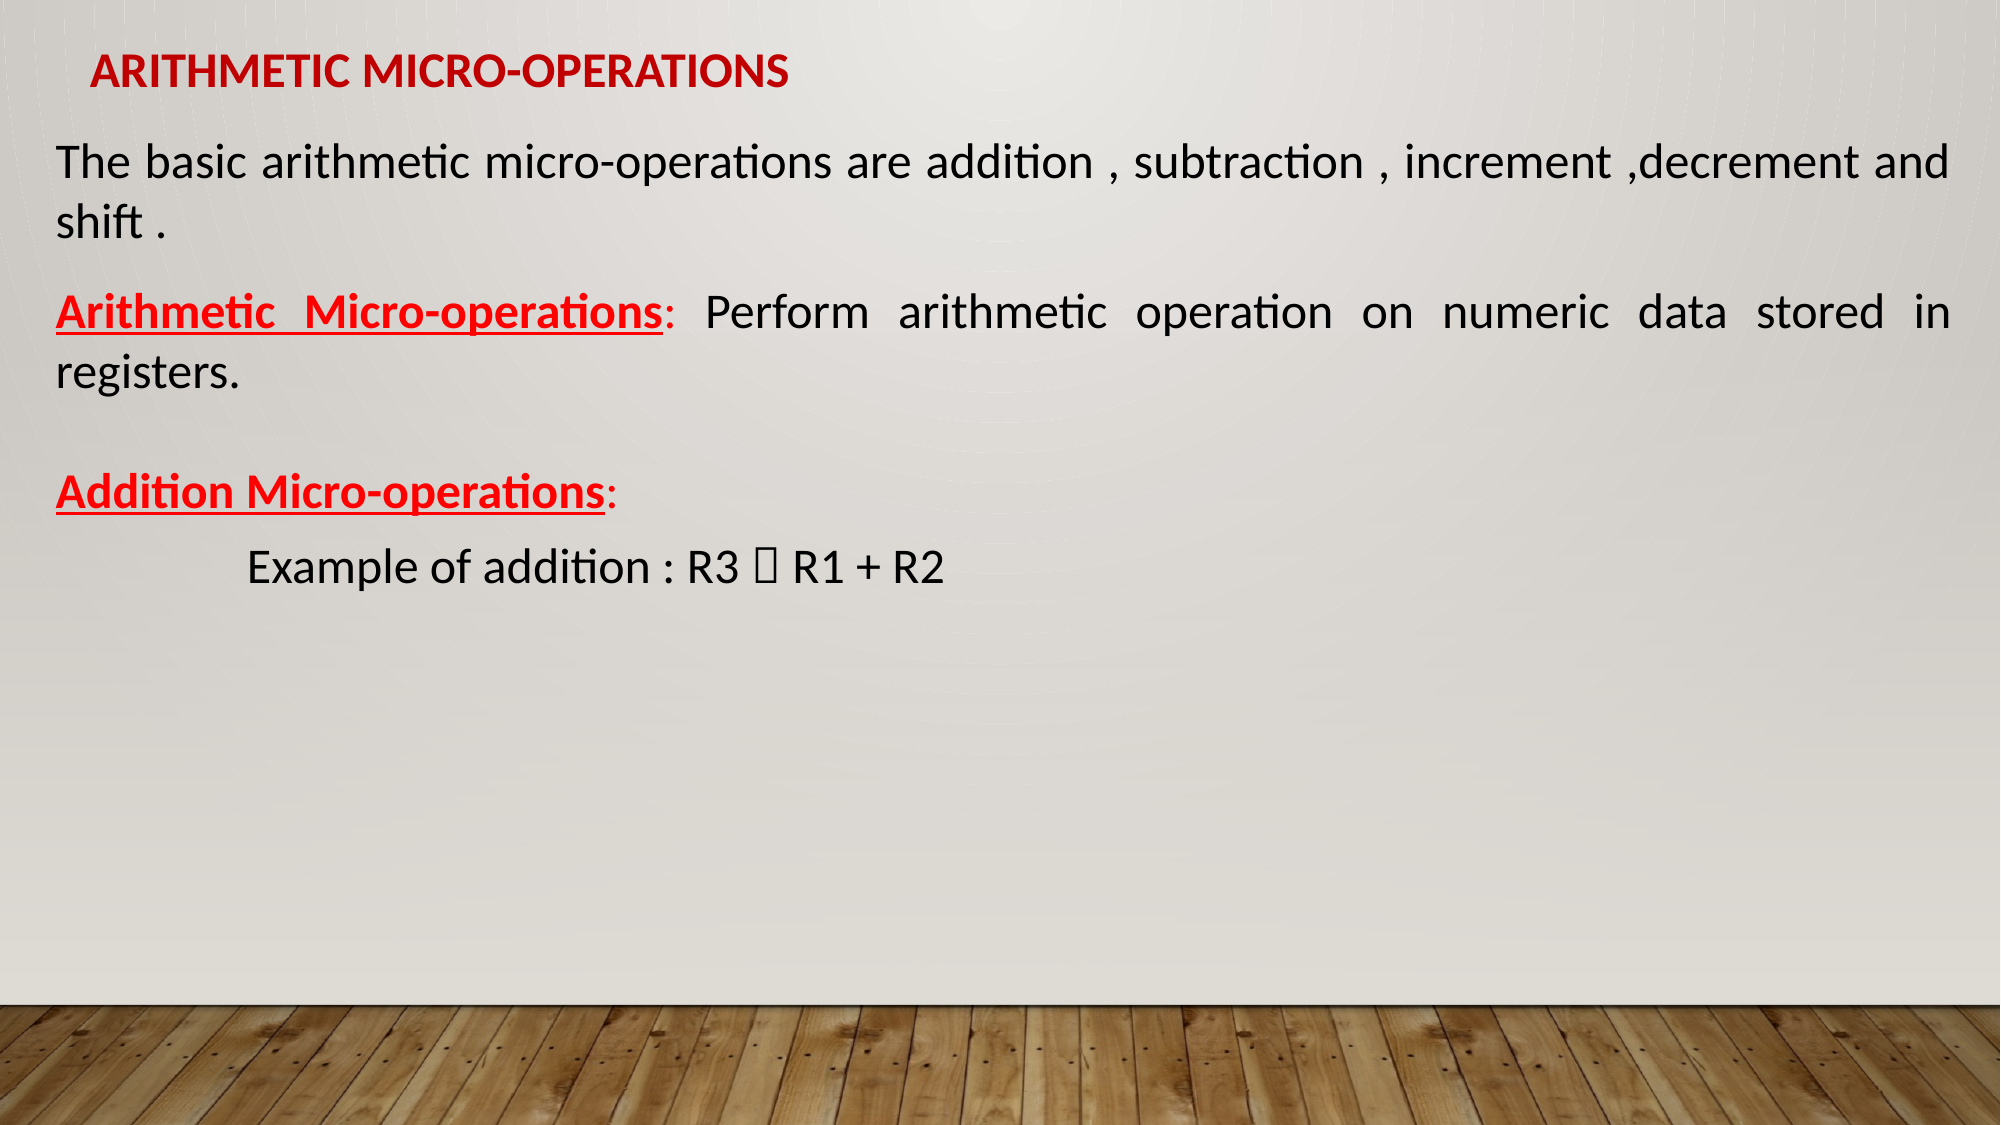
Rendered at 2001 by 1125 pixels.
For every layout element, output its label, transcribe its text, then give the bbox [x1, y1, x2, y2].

picture [0, 1005, 2000, 1125]
text_box ARITHMETIC MICRO-OPERATIONS [0, 0, 1839, 105]
text_box The basic arithmetic micro-operations are addition , subtraction , increment ,decrement and shift . Arithmetic Micro-operations: Perform arithmetic operation on numeric data stored in registers. Addition Micro-operations: Example of addition : R3  R1 + R2 [40, 106, 1967, 716]
